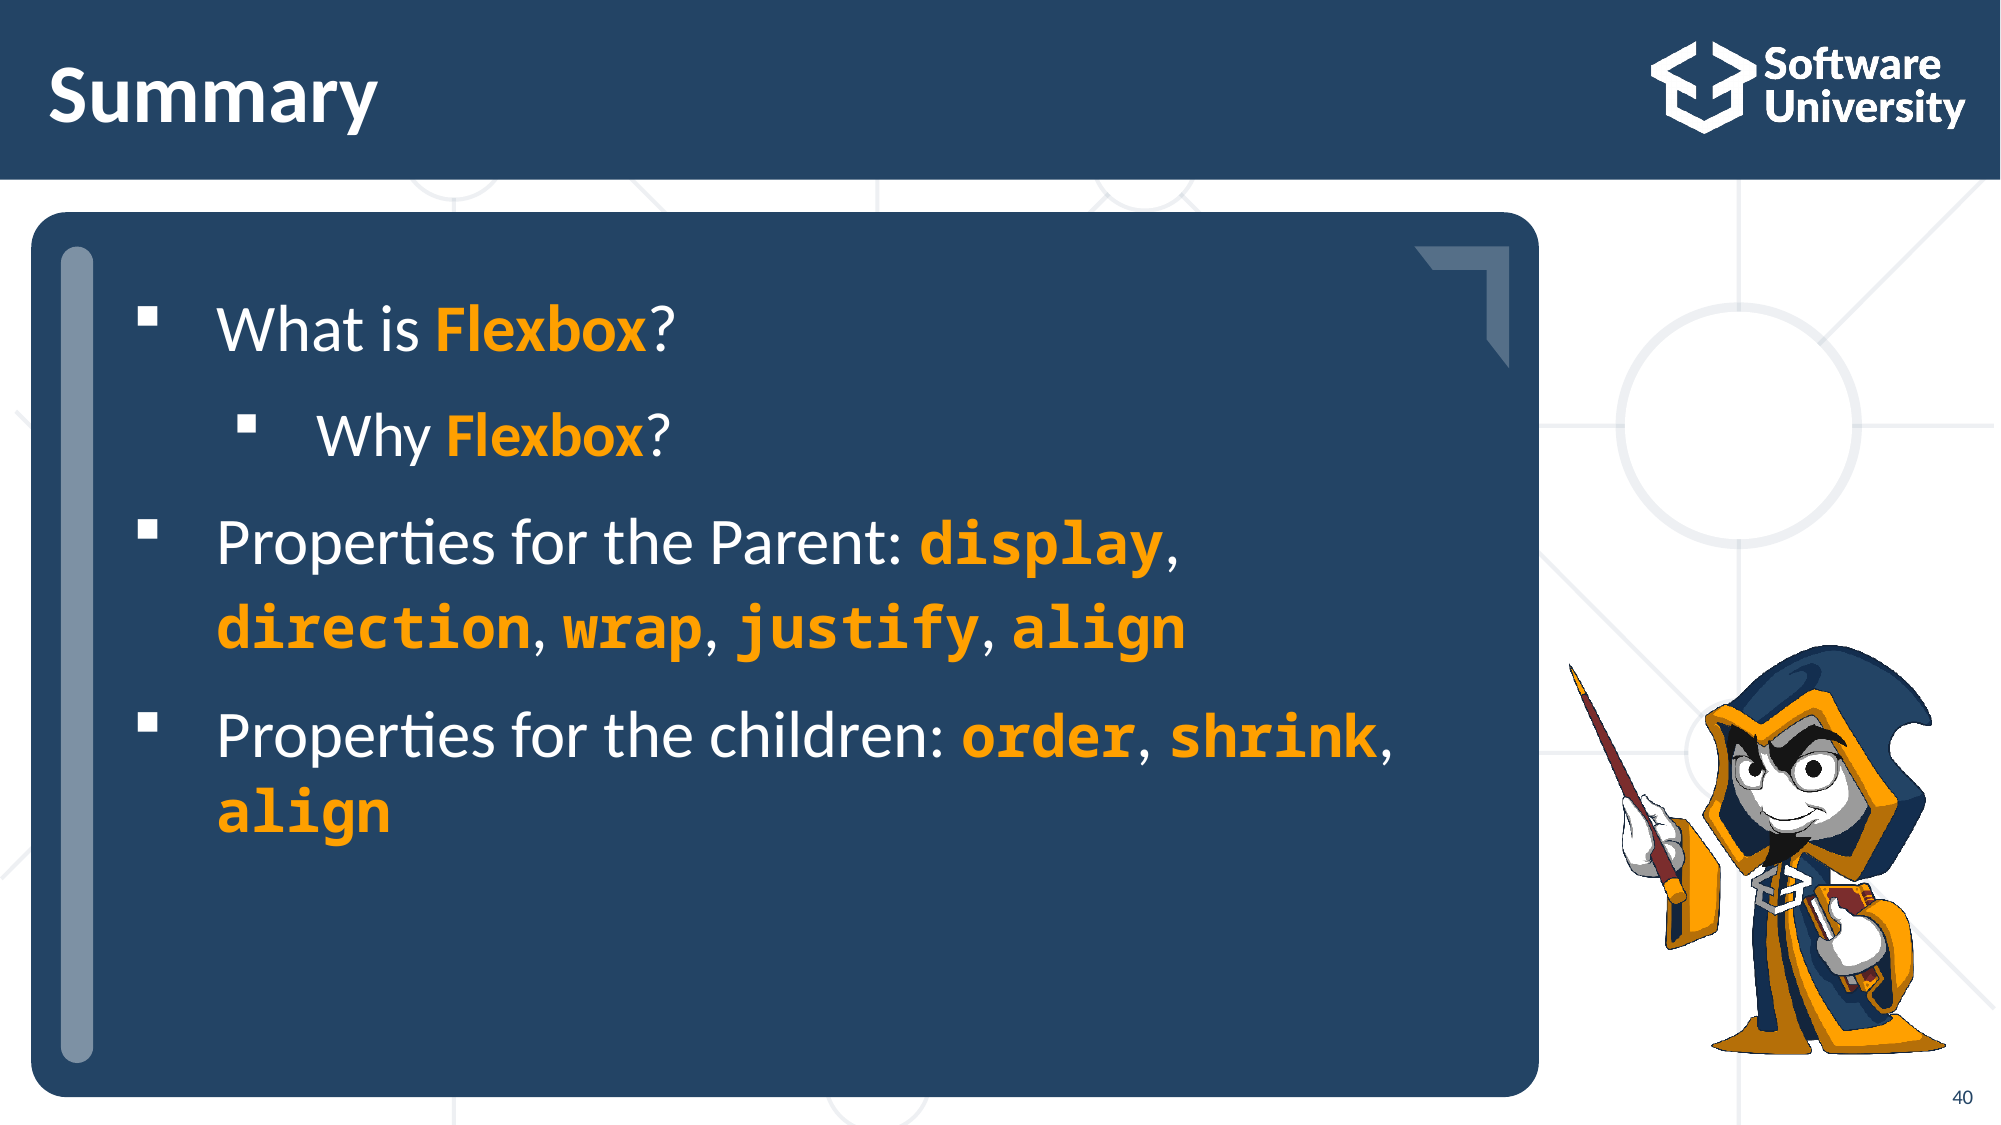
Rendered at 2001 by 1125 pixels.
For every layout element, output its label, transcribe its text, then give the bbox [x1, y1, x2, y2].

slide_number 40 [1927, 1067, 1989, 1117]
picture [1566, 643, 1947, 1055]
picture [1651, 41, 1966, 134]
title Summary [31, 16, 1625, 162]
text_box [30, 211, 1540, 1098]
